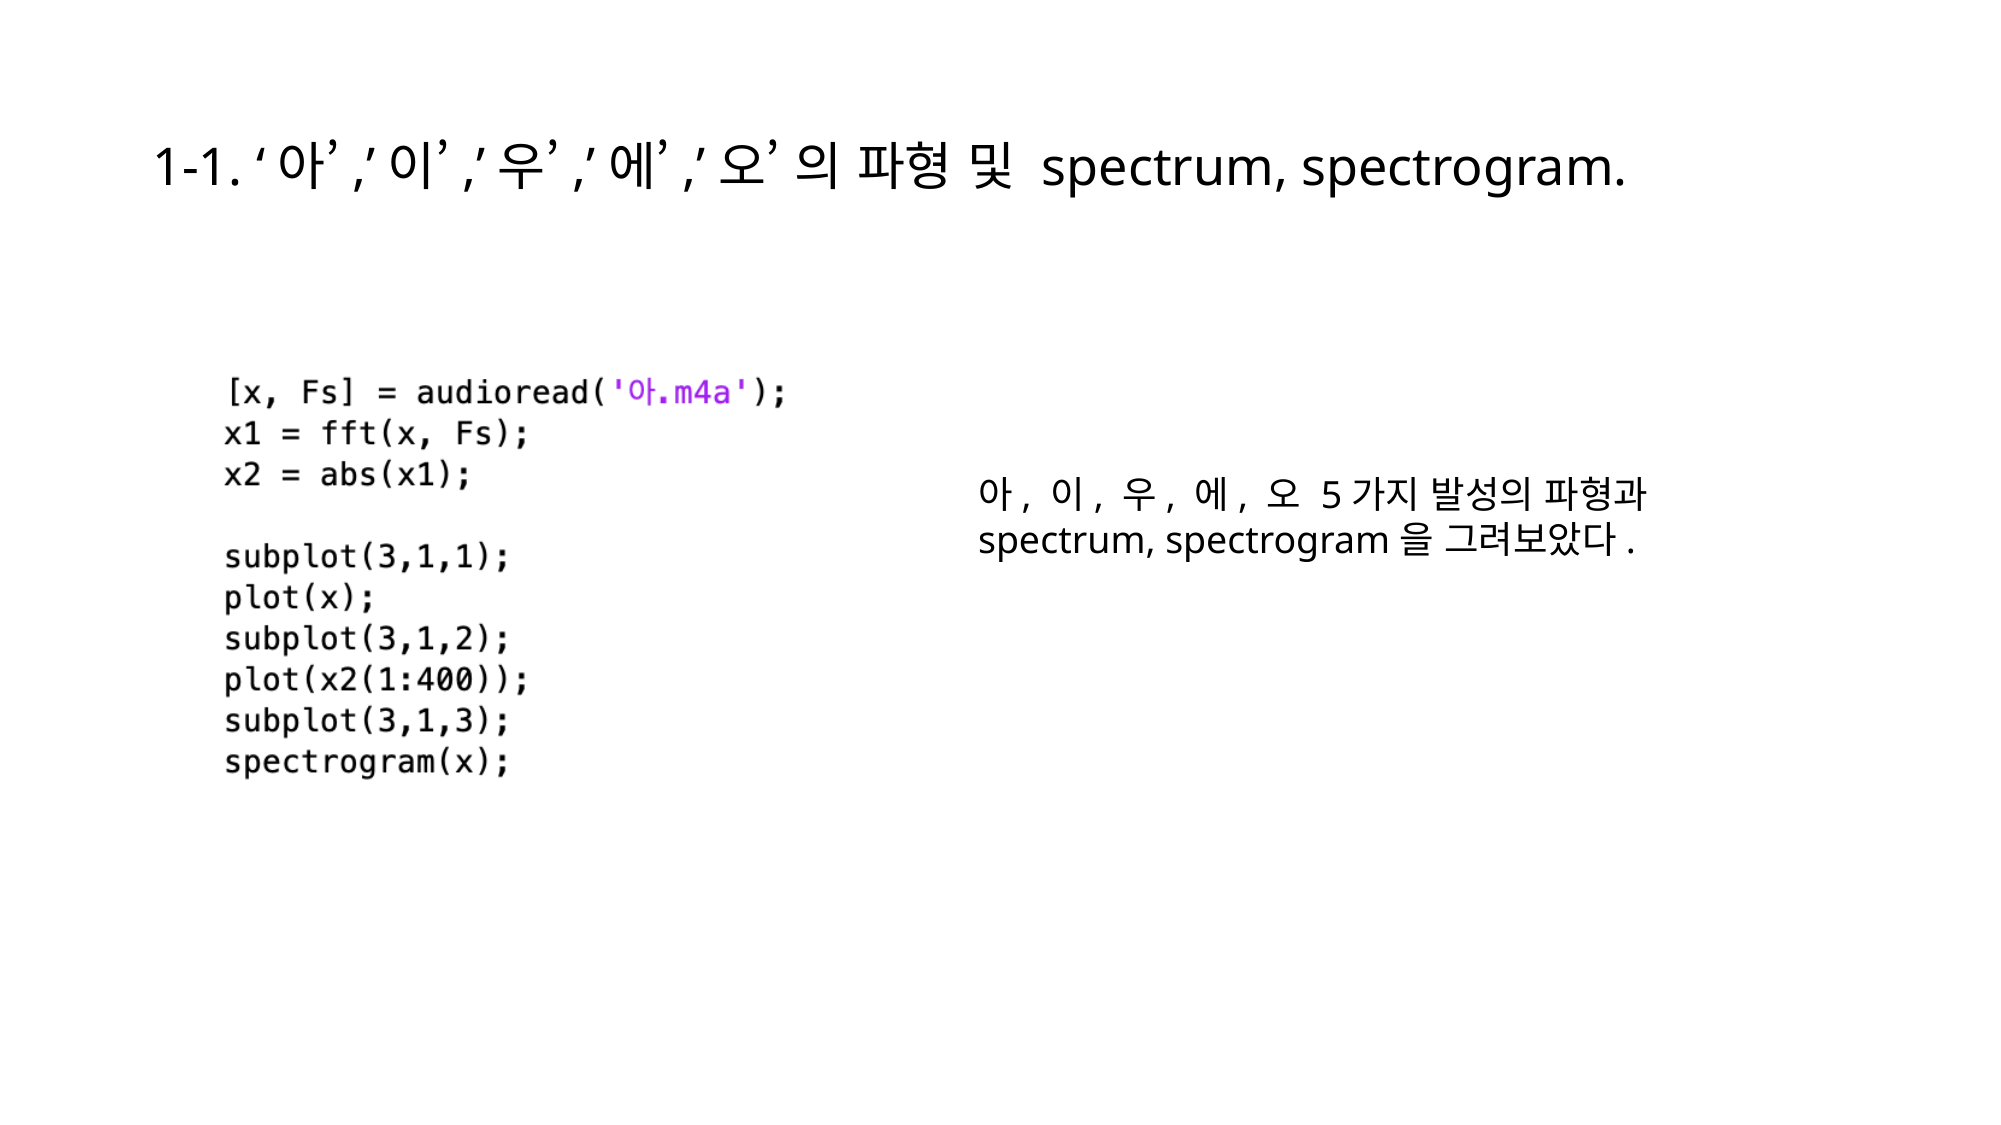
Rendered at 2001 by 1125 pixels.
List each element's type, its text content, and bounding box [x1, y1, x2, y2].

text_box 아, 이, 우, 에, 오 5가지 발성의 파형과 spectrum, spectrogram을 그려보았다. [963, 463, 1798, 569]
title 1-1. ‘아’,’이’,’우’,’에’,’오’ 의 파형 및 spectrum, spectrogram. [137, 59, 1863, 278]
picture [202, 372, 809, 787]
